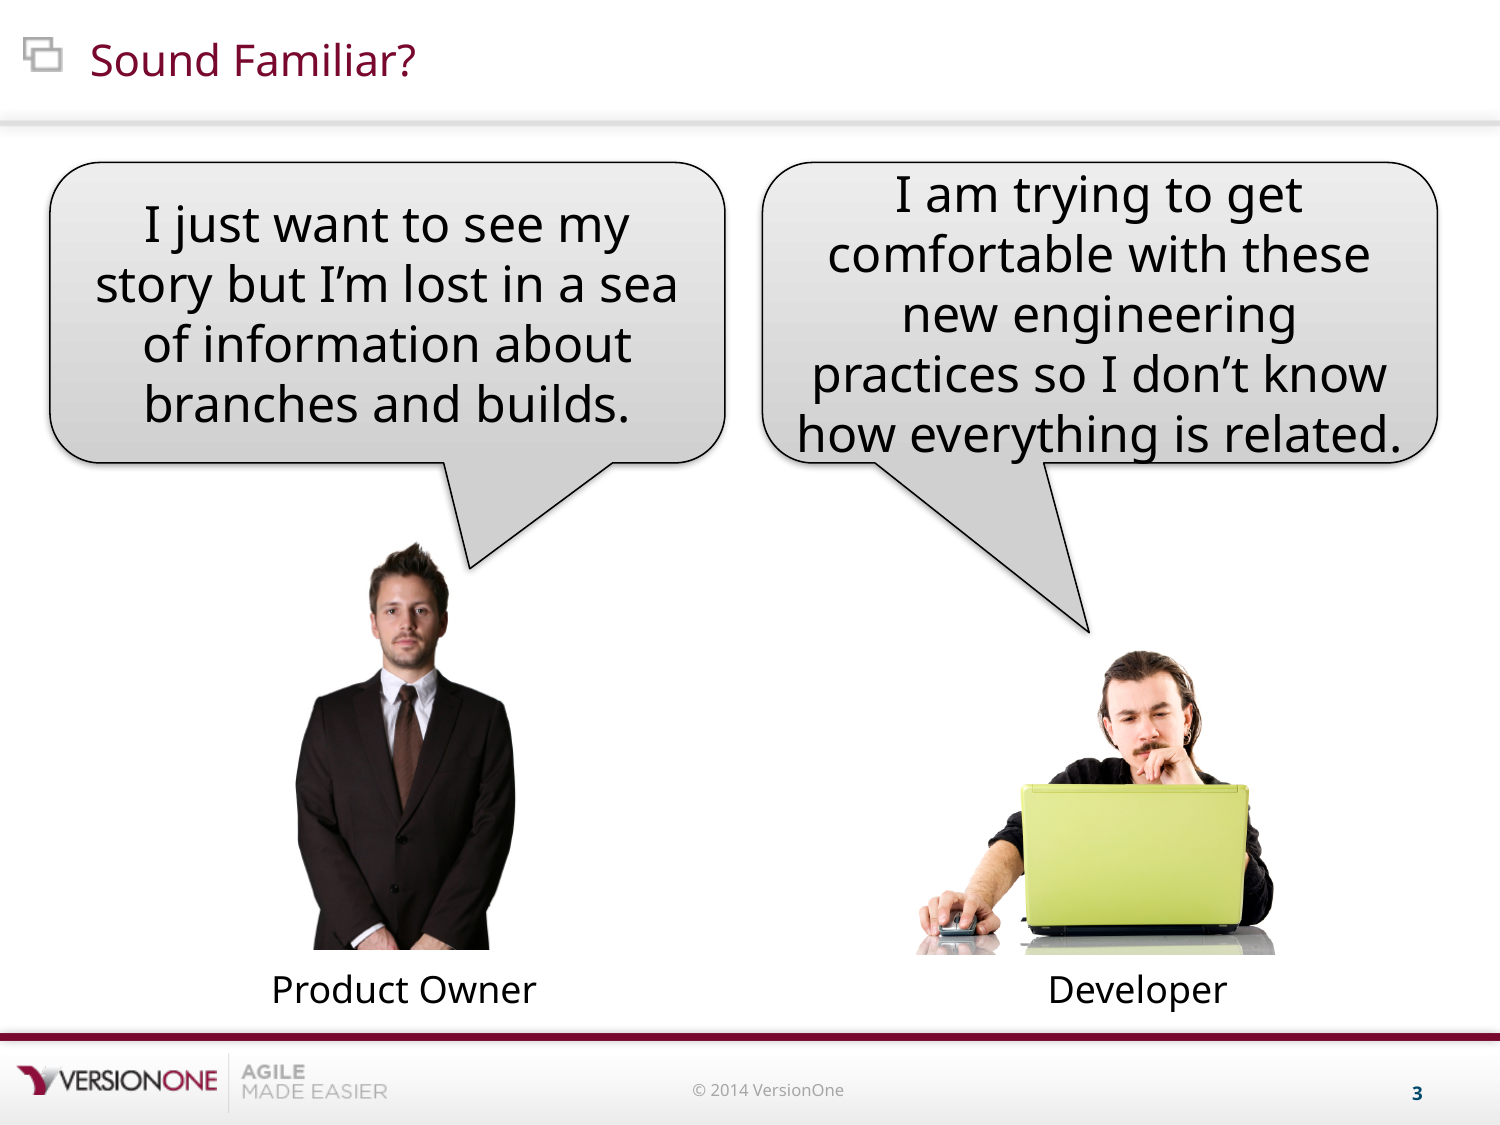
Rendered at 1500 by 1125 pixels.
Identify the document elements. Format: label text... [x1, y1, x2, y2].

text_box I am trying to get comfortable with these new engineering practices so I don’t know how everything is related. [761, 161, 1439, 558]
text_box I just want to see my story but I’m lost in a sea of information about branches and builds. [49, 161, 726, 521]
text_box Developer [1032, 963, 1243, 1019]
title Sound Familiar? [75, 24, 1425, 100]
text_box Product Owner [256, 958, 553, 1019]
picture [0, 0, 1500, 1125]
